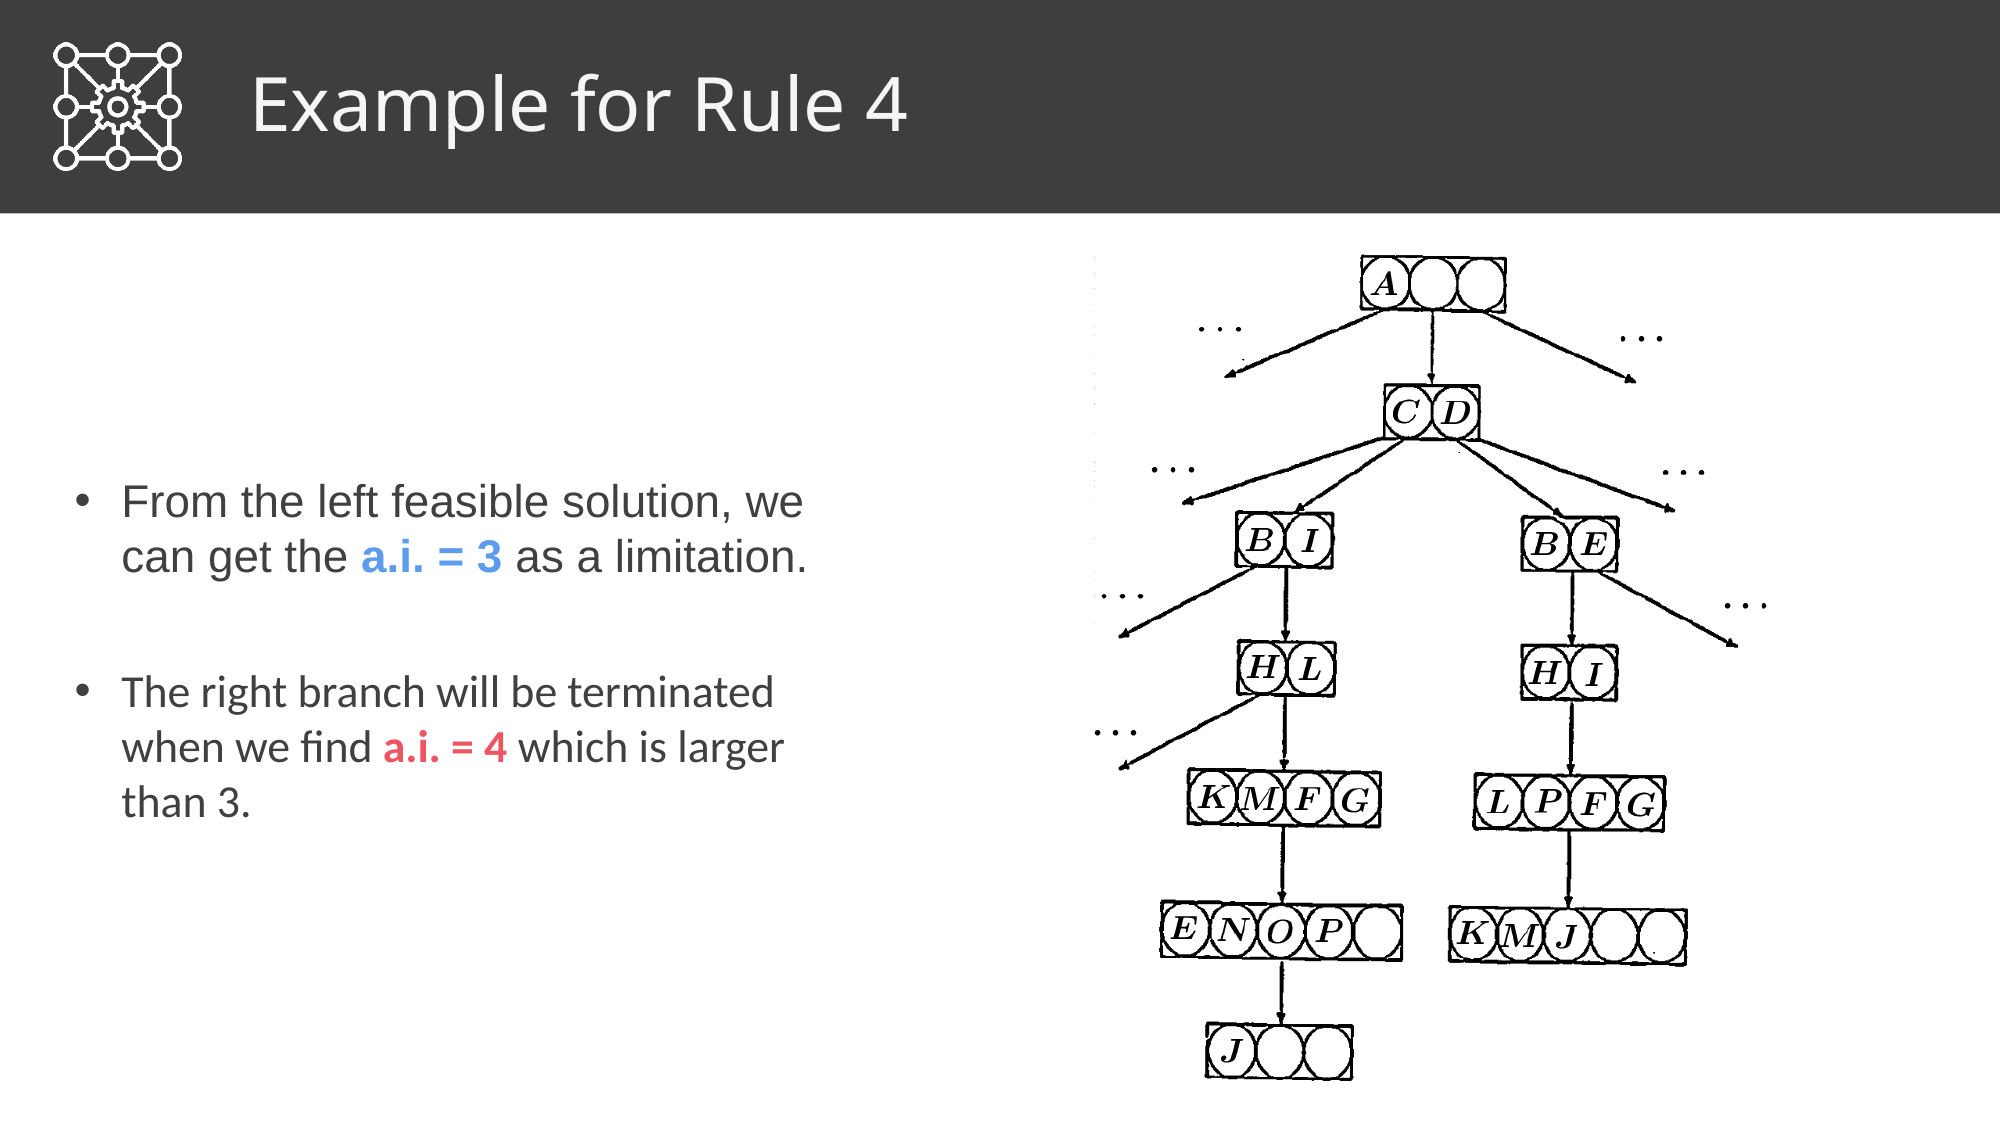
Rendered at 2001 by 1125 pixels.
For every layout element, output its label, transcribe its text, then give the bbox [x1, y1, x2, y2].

picture [53, 42, 182, 171]
title Example for Rule 4 [234, 0, 2000, 214]
text_box From the left feasible solution, we can get the a.i. = 3 as a limitation. [59, 464, 837, 590]
text_box The right branch will be terminated when we find a.i. = 4 which is larger than 3. [59, 654, 837, 835]
picture [1056, 233, 1810, 1102]
